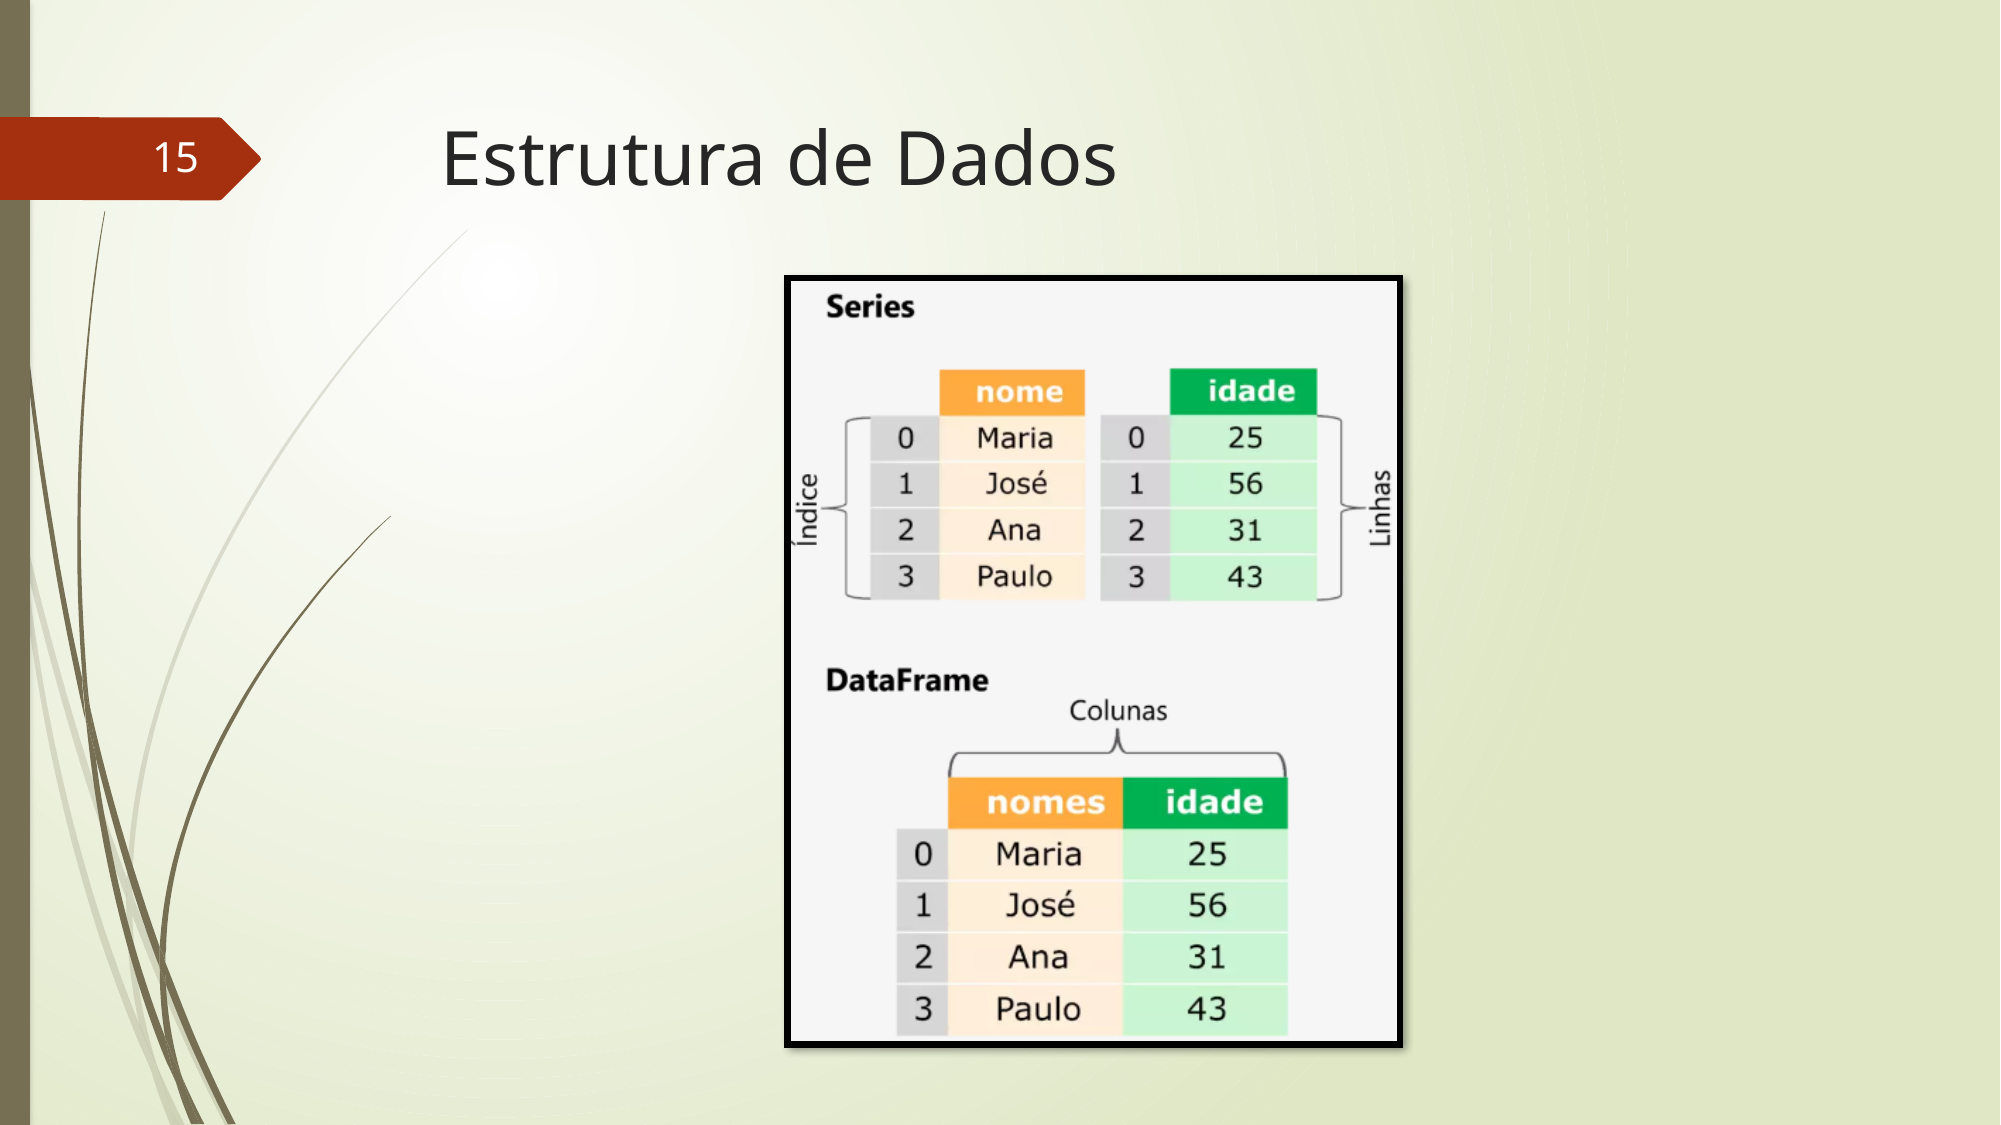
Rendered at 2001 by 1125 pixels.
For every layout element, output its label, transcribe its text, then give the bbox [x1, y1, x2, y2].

slide_number 15 [87, 129, 216, 190]
title Estrutura de Dados [425, 102, 1888, 313]
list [790, 280, 1398, 1042]
